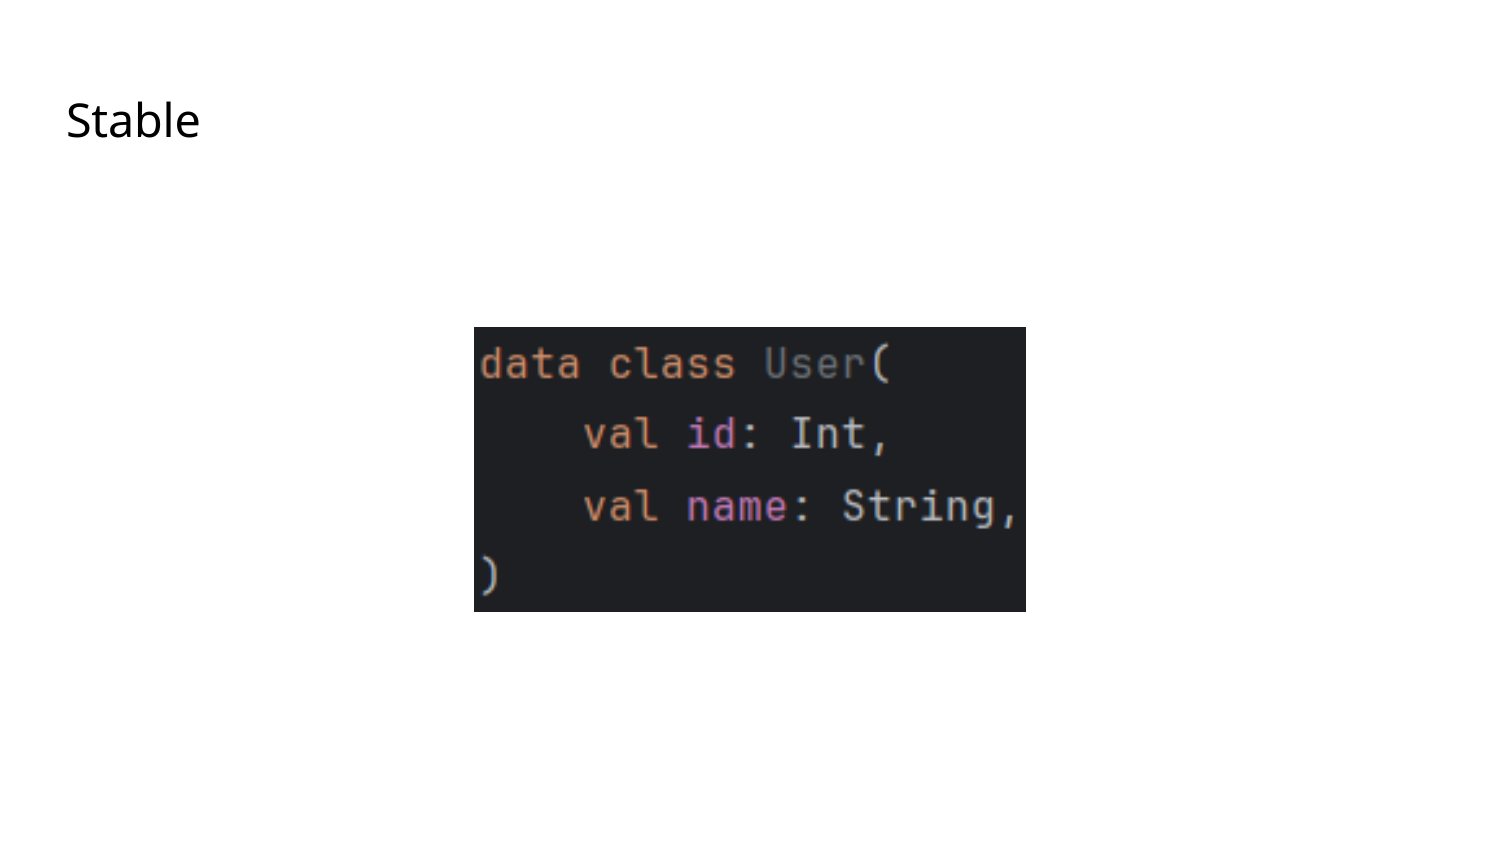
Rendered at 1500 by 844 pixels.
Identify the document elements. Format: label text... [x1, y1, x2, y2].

title Stable [51, 72, 1449, 167]
picture [474, 326, 1026, 612]
